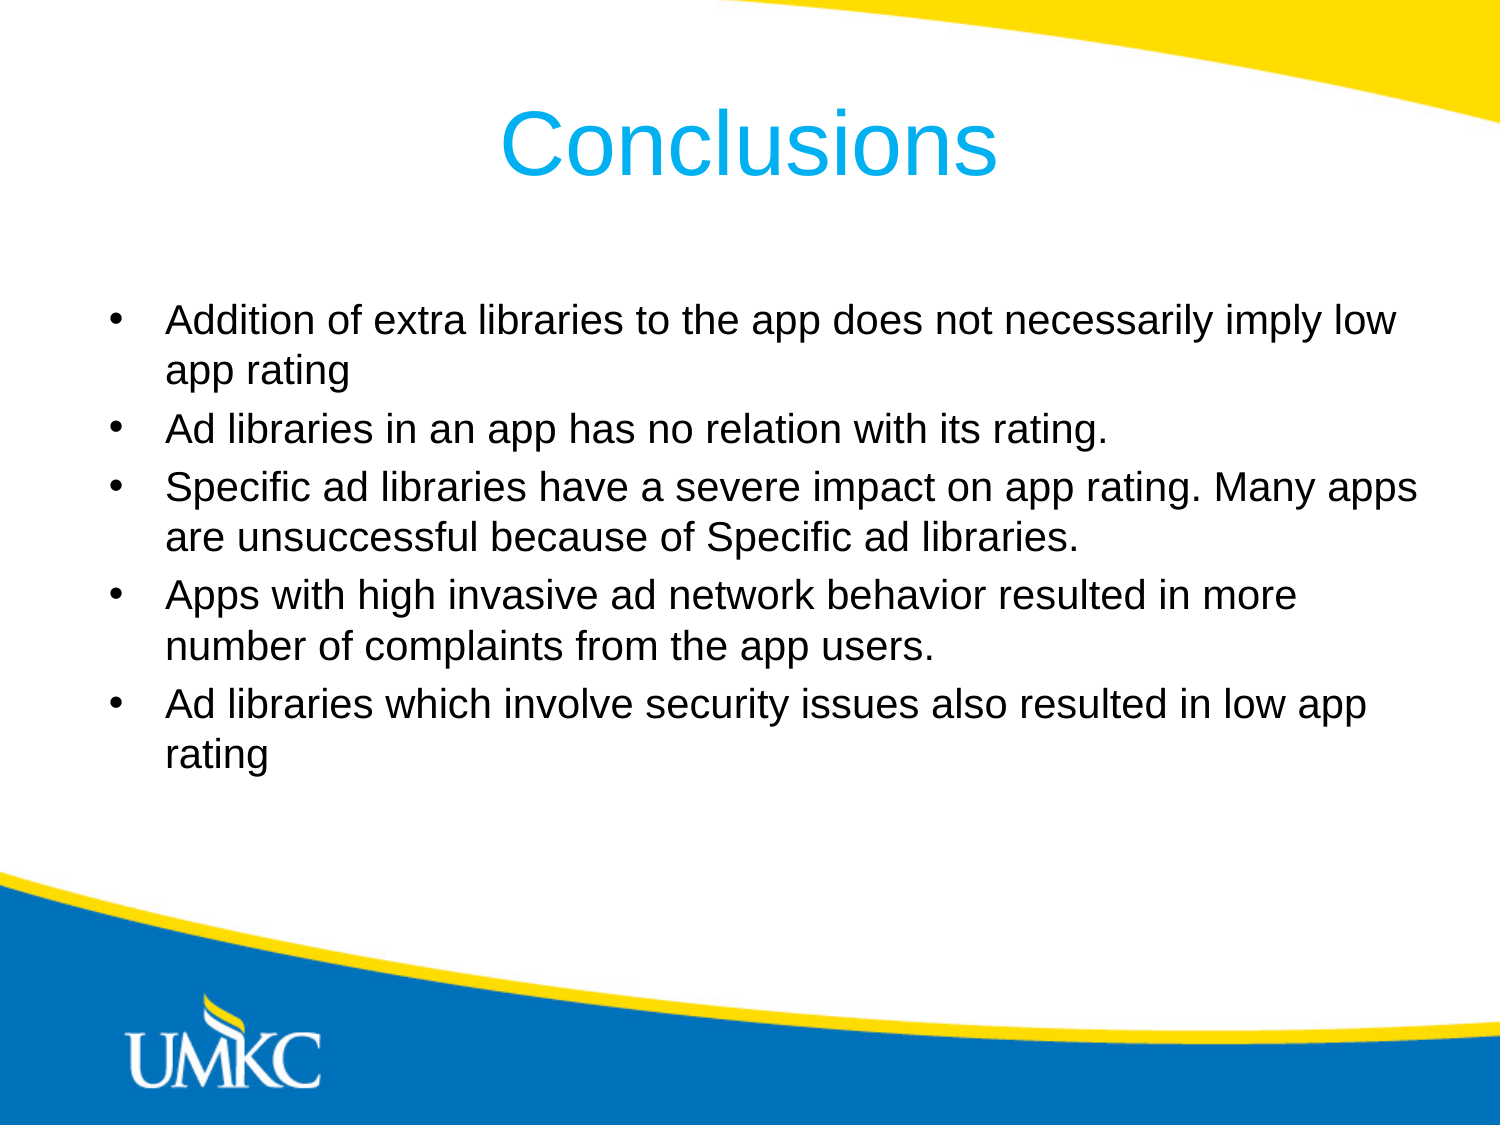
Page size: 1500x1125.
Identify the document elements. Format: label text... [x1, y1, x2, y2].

title Conclusions [75, 45, 1425, 233]
list Addition of extra libraries to the app does not necessarily imply low app rating Ad libraries in an app has no relation with its rating. Specific ad libraries have a severe impact on app rating. Many apps are unsuccessful because of Specific ad libraries. Apps with high invasive ad network behavior resulted in more number of complaints from the app users. Ad libraries which involve security issues also resulted in low app rating [93, 285, 1444, 1028]
picture [0, 0, 1500, 1125]
